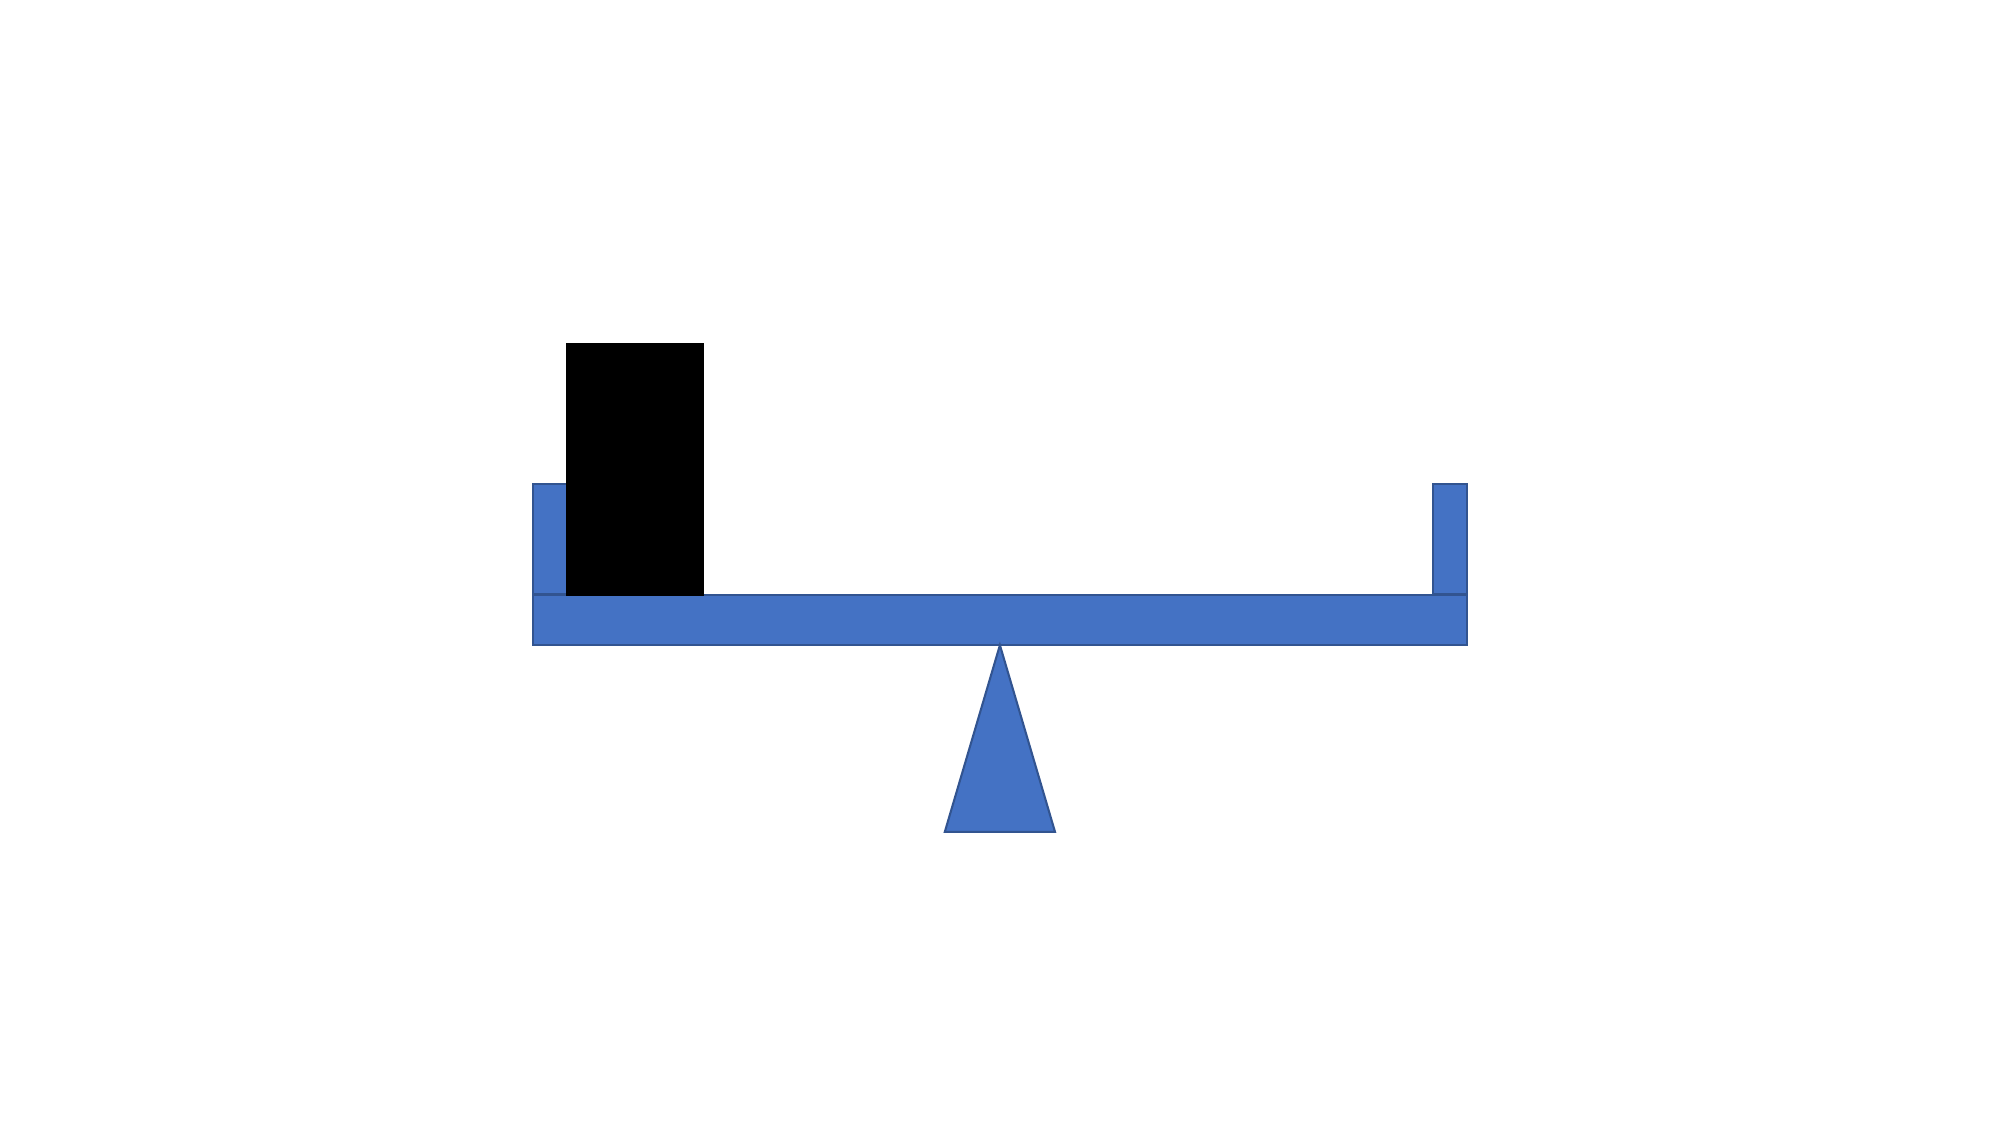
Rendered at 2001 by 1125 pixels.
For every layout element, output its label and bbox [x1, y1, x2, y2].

text_box [566, 343, 704, 484]
text_box [943, 646, 1057, 833]
text_box [533, 484, 1467, 646]
